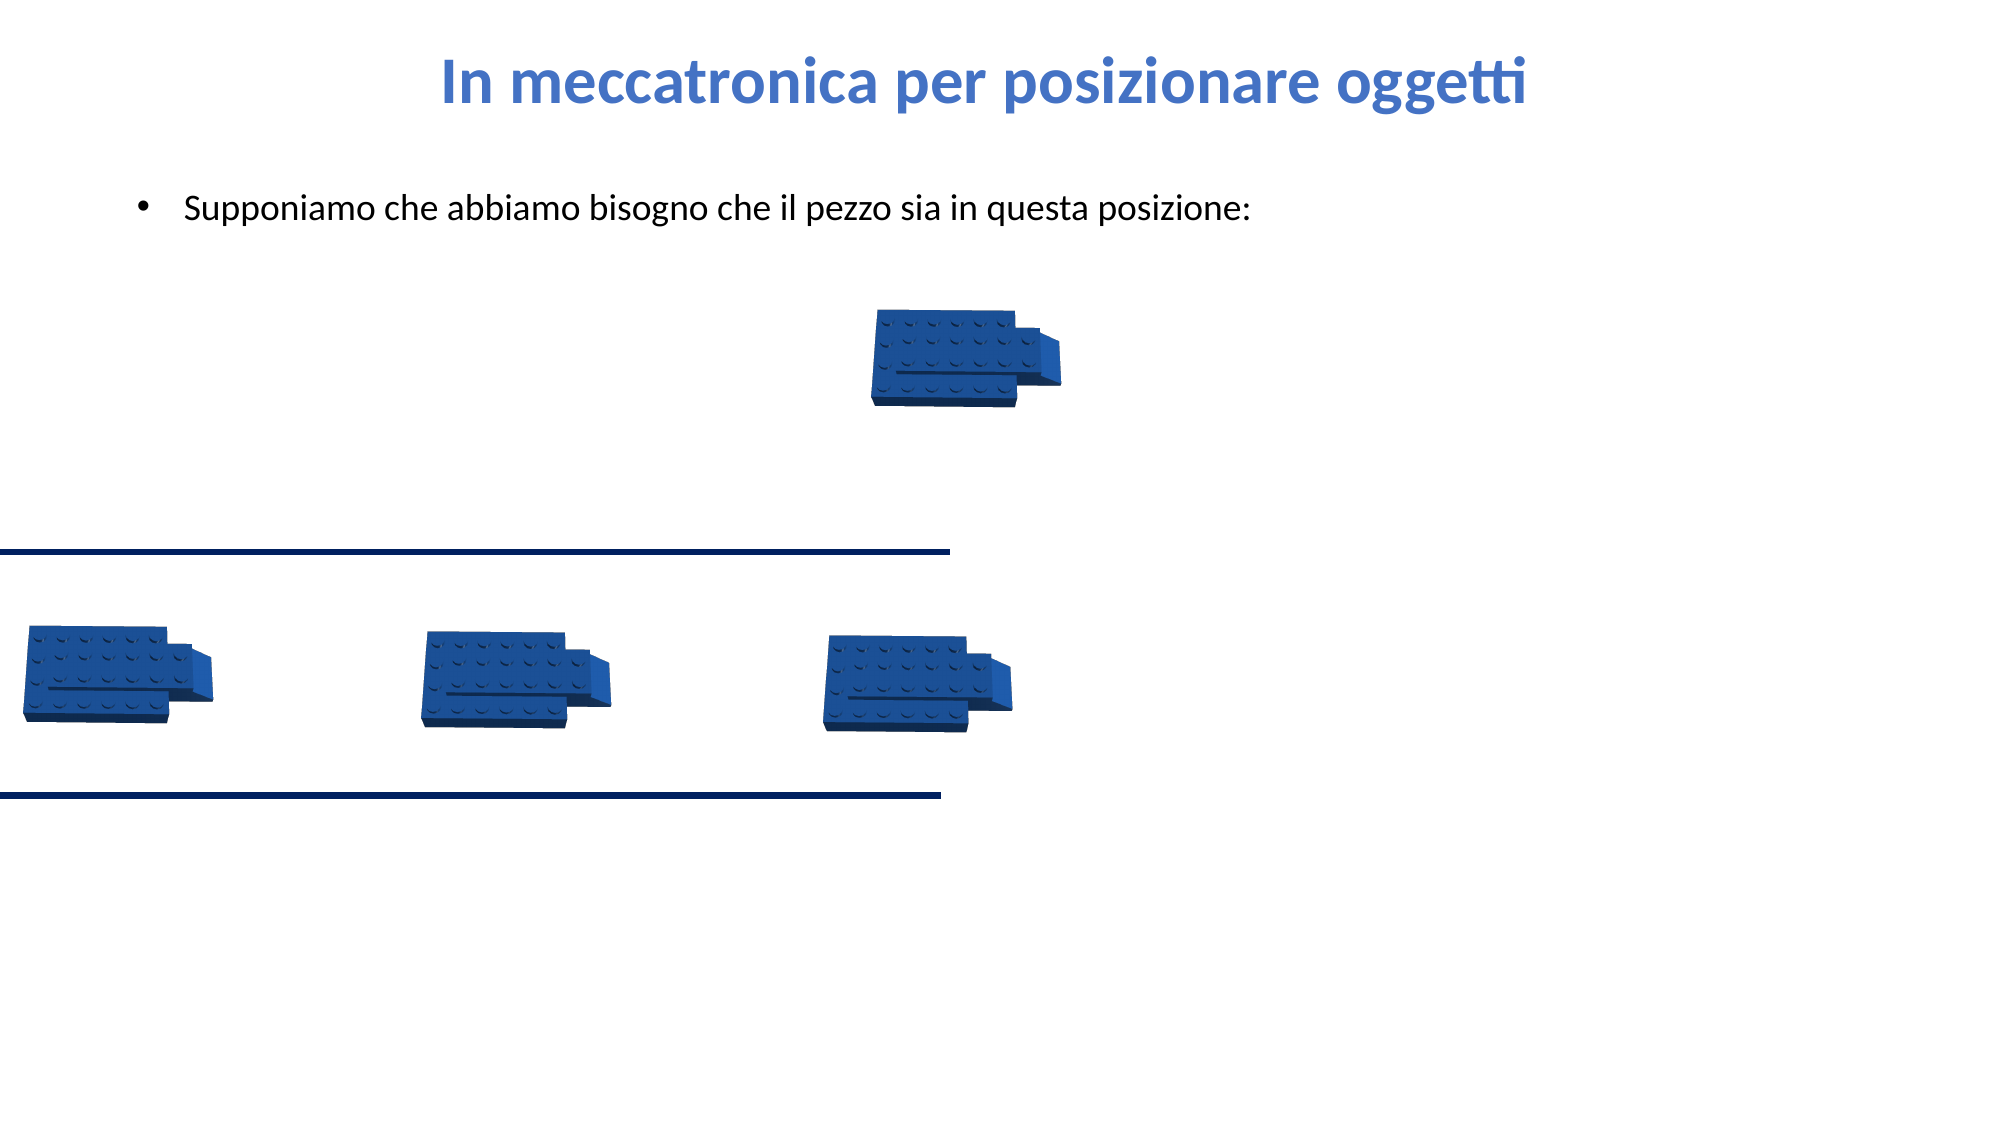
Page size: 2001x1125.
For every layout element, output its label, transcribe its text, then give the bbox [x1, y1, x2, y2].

text_box Supponiamo che abbiamo bisogno che il pezzo sia in questa posizione: [122, 175, 1812, 236]
text_box In meccatronica per posizionare oggetti [425, 29, 1545, 125]
picture [783, 590, 1053, 766]
picture [831, 264, 1102, 441]
picture [381, 586, 652, 762]
picture [0, 580, 254, 757]
